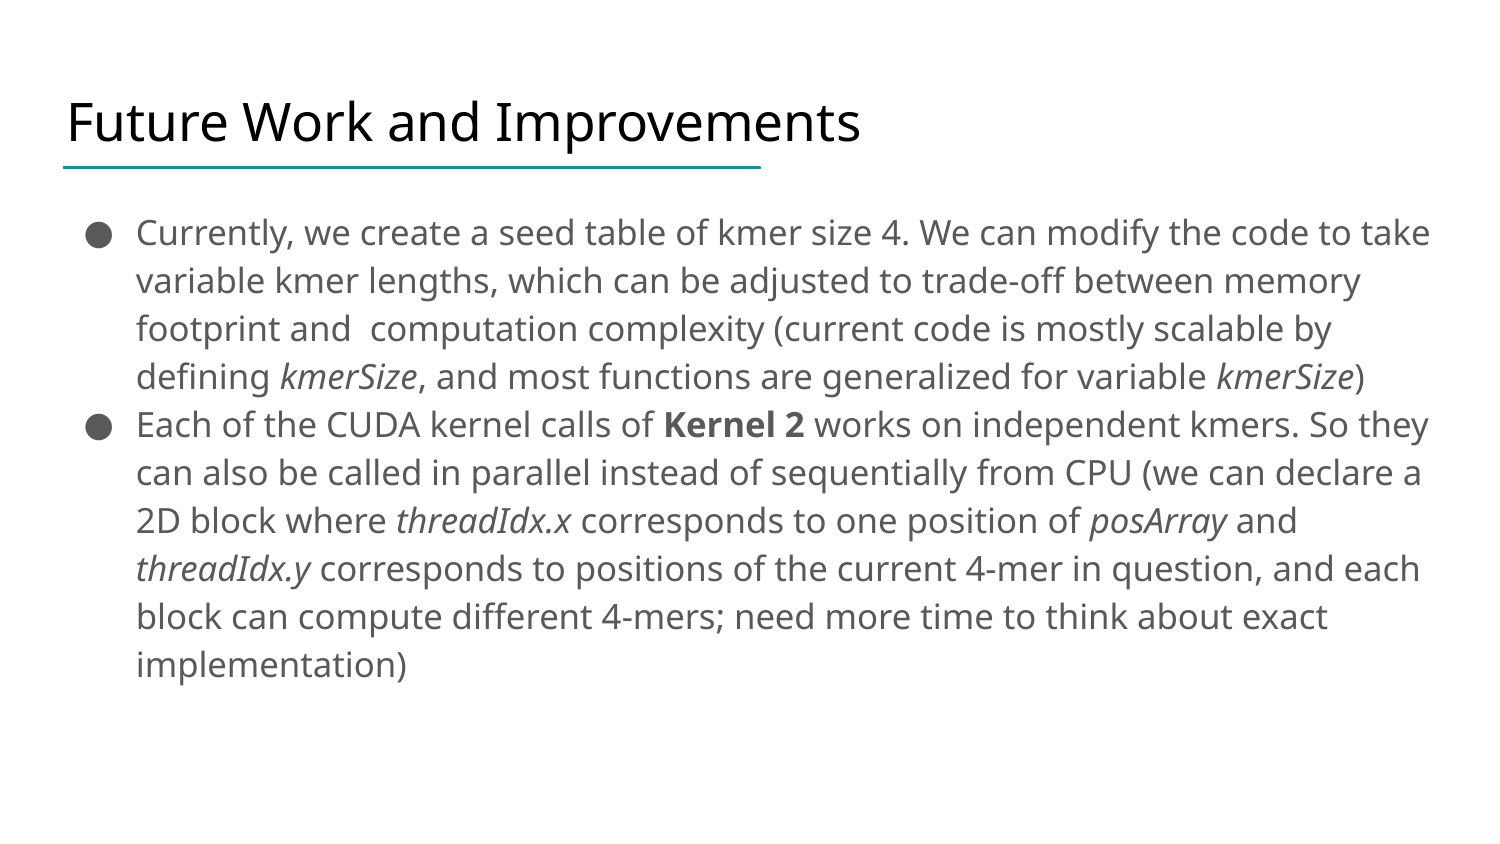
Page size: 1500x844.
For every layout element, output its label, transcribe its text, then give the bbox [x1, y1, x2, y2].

title Future Work and Improvements [51, 72, 1449, 167]
list Currently, we create a seed table of kmer size 4. We can modify the code to take variable kmer lengths, which can be adjusted to trade-off between memory footprint and computation complexity (current code is mostly scalable by defining kmerSize, and most functions are generalized for variable kmerSize) Each of the CUDA kernel calls of Kernel 2 works on independent kmers. So they can also be called in parallel instead of sequentially from CPU (we can declare a 2D block where threadIdx.x corresponds to one position of posArray and threadIdx.y corresponds to positions of the current 4-mer in question, and each block can compute different 4-mers; need more time to think about exact implementation) [51, 189, 1449, 750]
